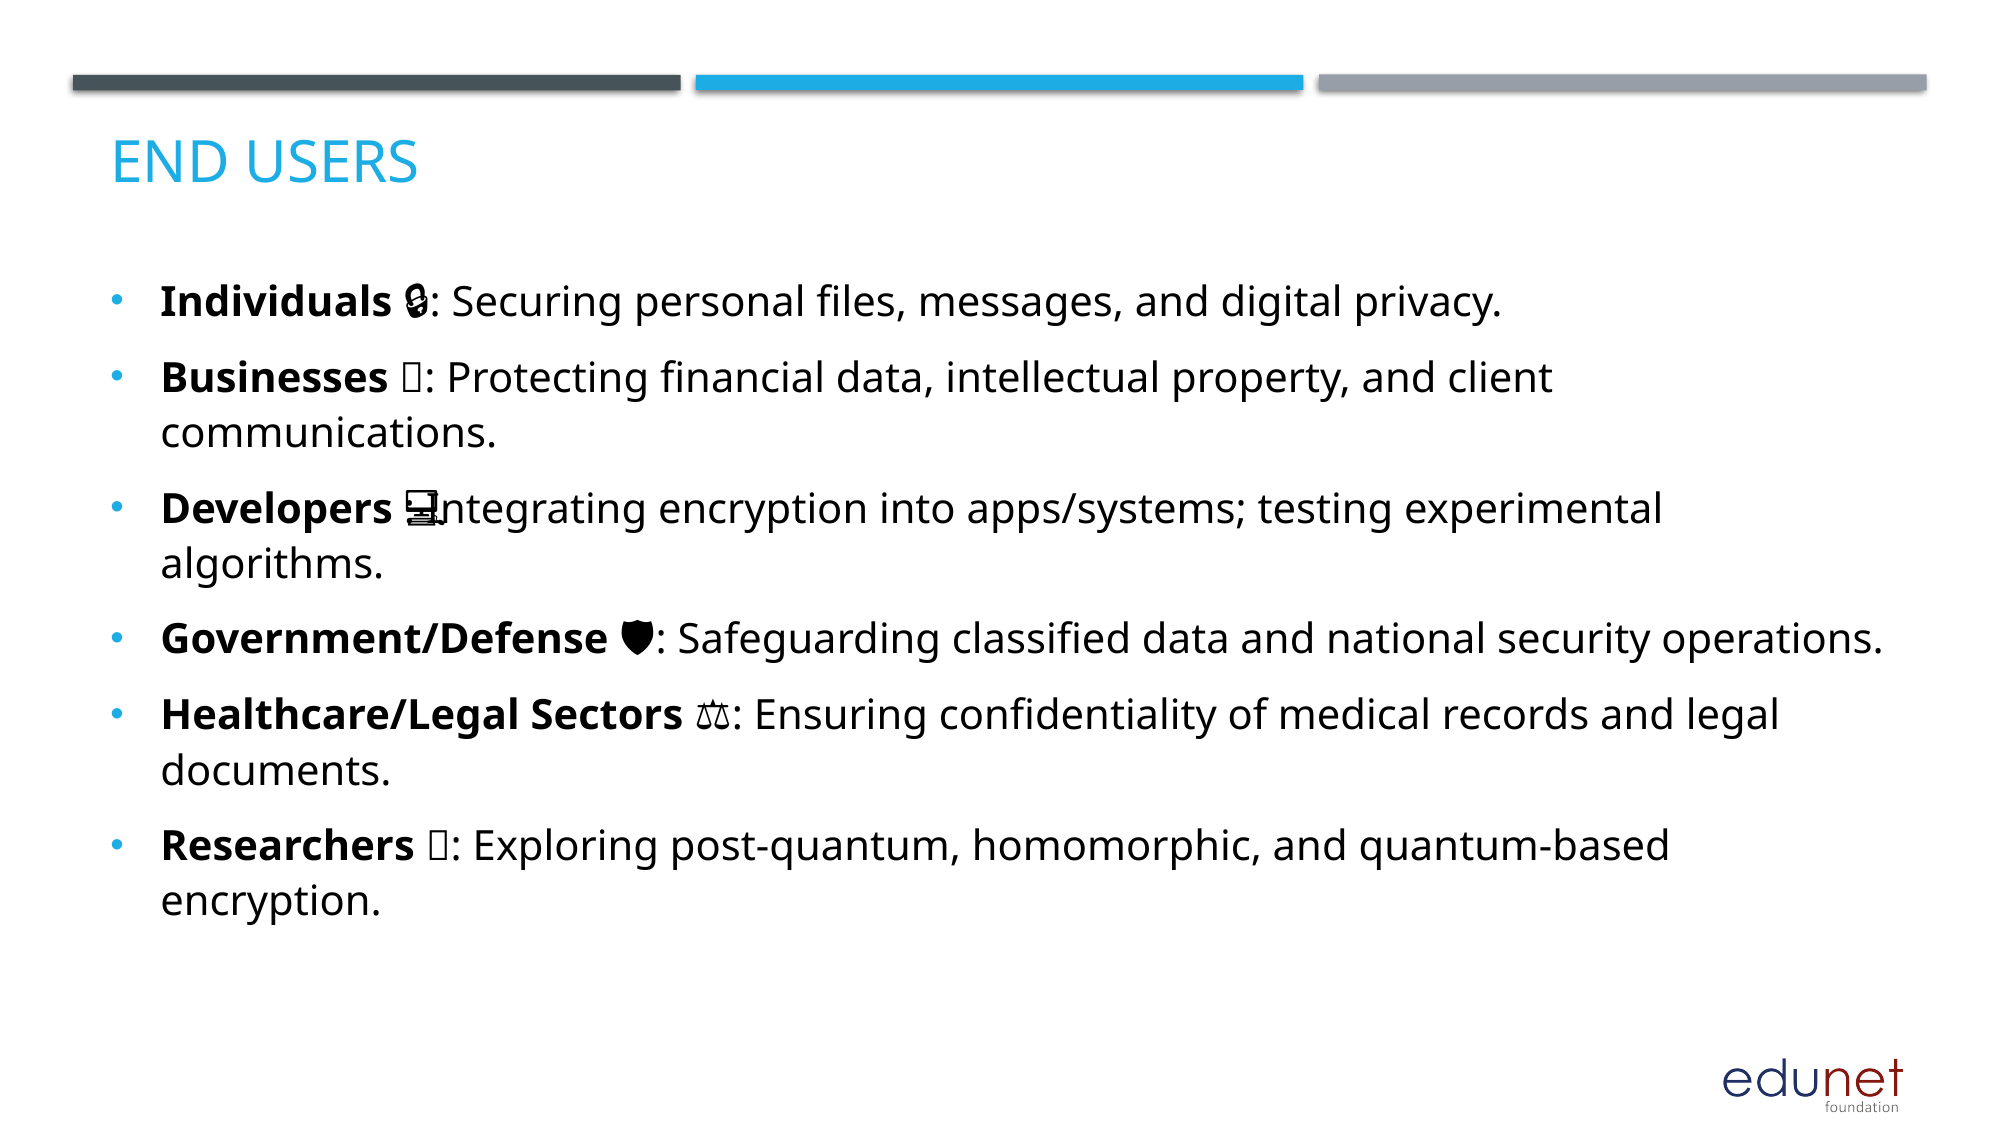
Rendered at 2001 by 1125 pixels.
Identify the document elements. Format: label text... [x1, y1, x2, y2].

picture [1719, 1056, 1905, 1116]
list Individuals 🔒: Securing personal files, messages, and digital privacy. Businesses 💼: Protecting financial data, intellectual property, and client communications. Developers 👩💻: Integrating encryption into apps/systems; testing experimental algorithms. Government/Defense 🛡️: Safeguarding classified data and national security operations. Healthcare/Legal Sectors ⚖️: Ensuring confidentiality of medical records and legal documents. Researchers 🧪: Exploring post-quantum, homomorphic, and quantum-based encryption. [95, 213, 1905, 981]
title End users [95, 115, 1905, 203]
